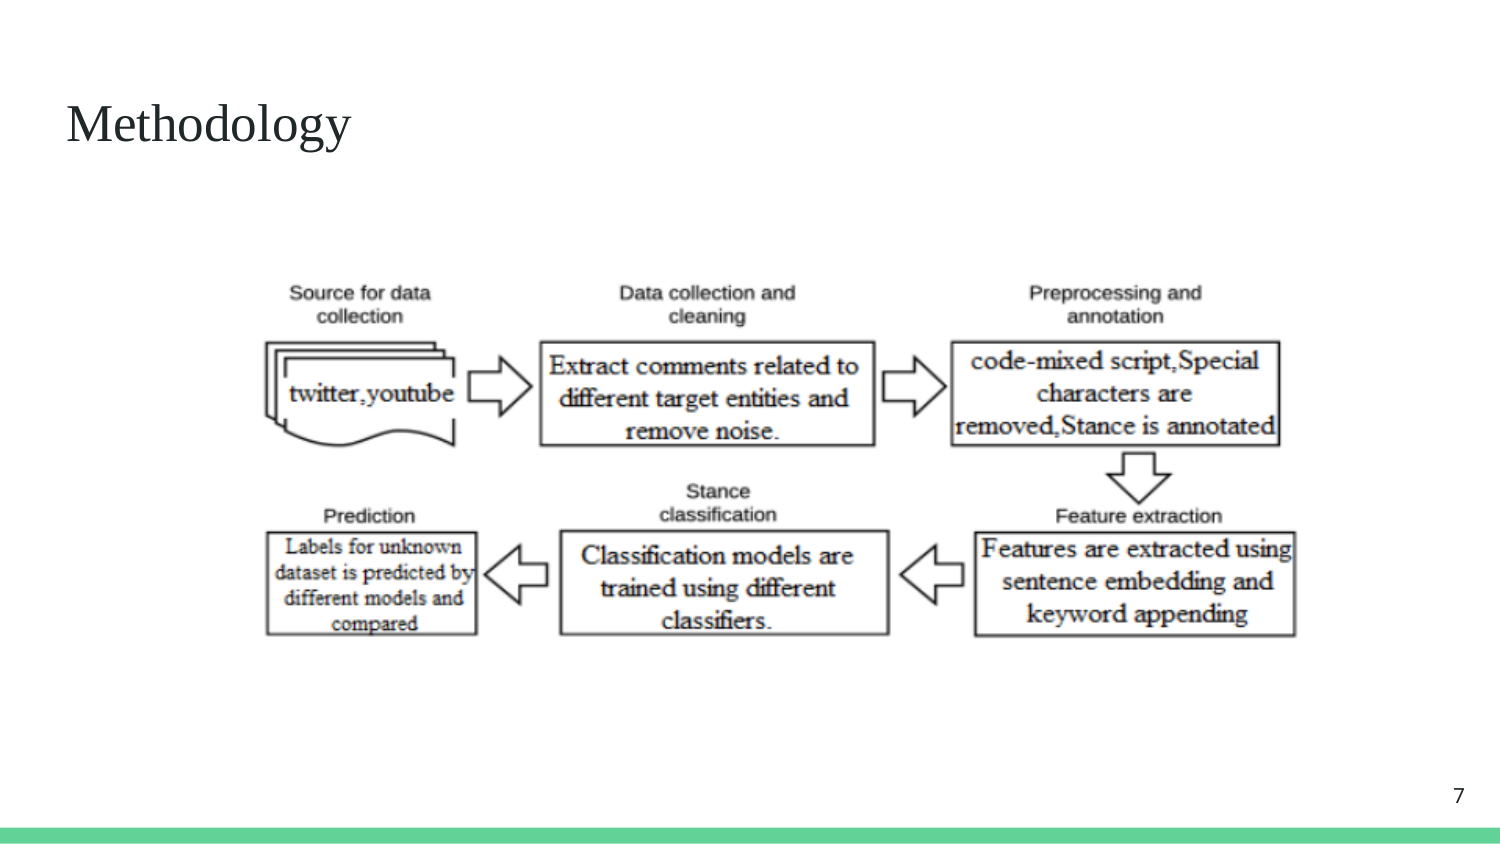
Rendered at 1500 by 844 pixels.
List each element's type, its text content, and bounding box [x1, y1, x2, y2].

slide_number 7 [1389, 764, 1480, 830]
list [90, 185, 1489, 747]
title Methodology [51, 72, 1449, 167]
picture [243, 228, 1307, 665]
